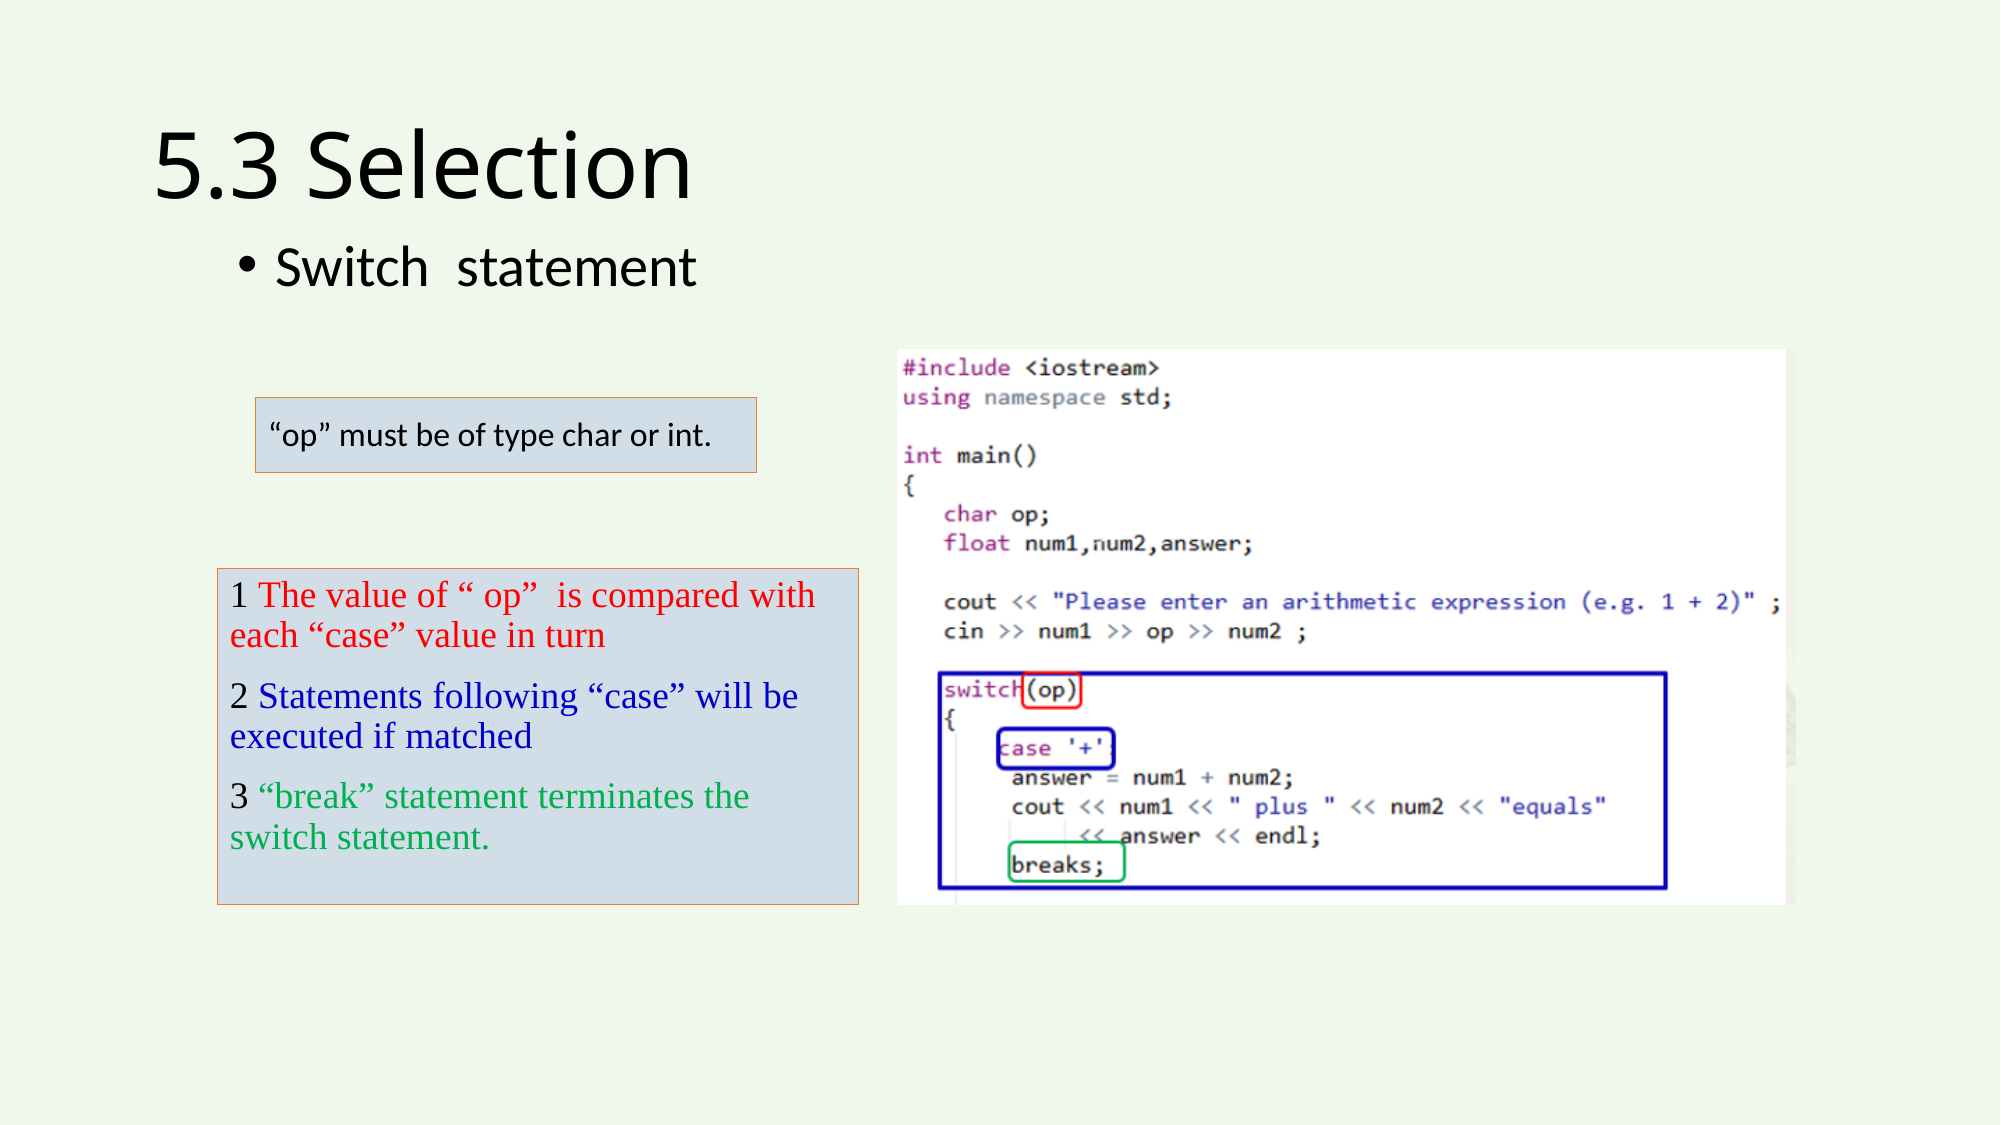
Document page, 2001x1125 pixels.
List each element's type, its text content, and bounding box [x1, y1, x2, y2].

list Switch statement [222, 228, 1010, 354]
text_box 1 The value of “ op” is compared with each “case” value in turn 2 Statements following “case” will be executed if matched 3 “break” statement terminates the switch statement. [217, 568, 859, 905]
title 5.3 Selection [137, 59, 1863, 278]
text_box “op” must be of type char or int. [255, 397, 757, 473]
picture [896, 349, 1796, 906]
